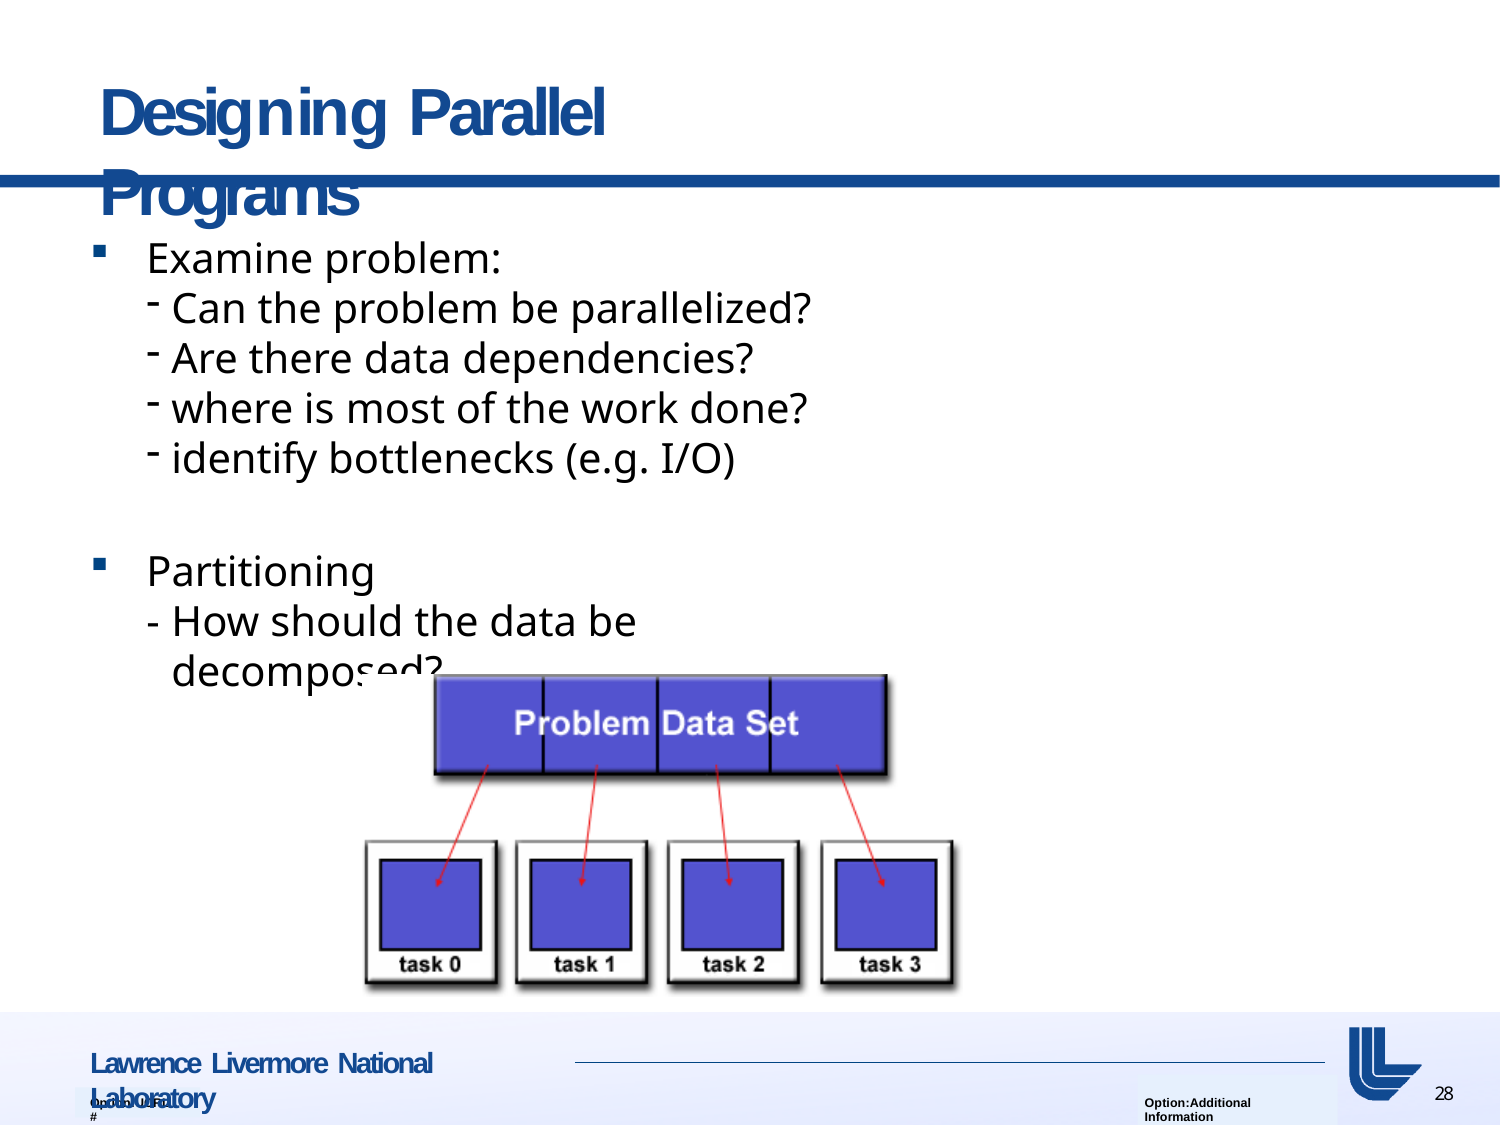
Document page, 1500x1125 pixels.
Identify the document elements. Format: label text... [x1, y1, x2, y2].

slide_number Option:Additional Information [1144, 1096, 1321, 1125]
picture [362, 674, 963, 997]
footer Lawrence Livermore National Laboratory [87, 1044, 558, 1125]
title Designing Parallel Programs [97, 66, 847, 229]
slide_number 28 [1428, 1081, 1467, 1125]
picture [0, 1012, 1500, 1125]
text_box Examine problem: Can the problem be parallelized? Are there data dependencies? where is most of the work done? identify bottlenecks (e.g. I/O) Partitioning How should the data be decomposed? [87, 229, 885, 696]
